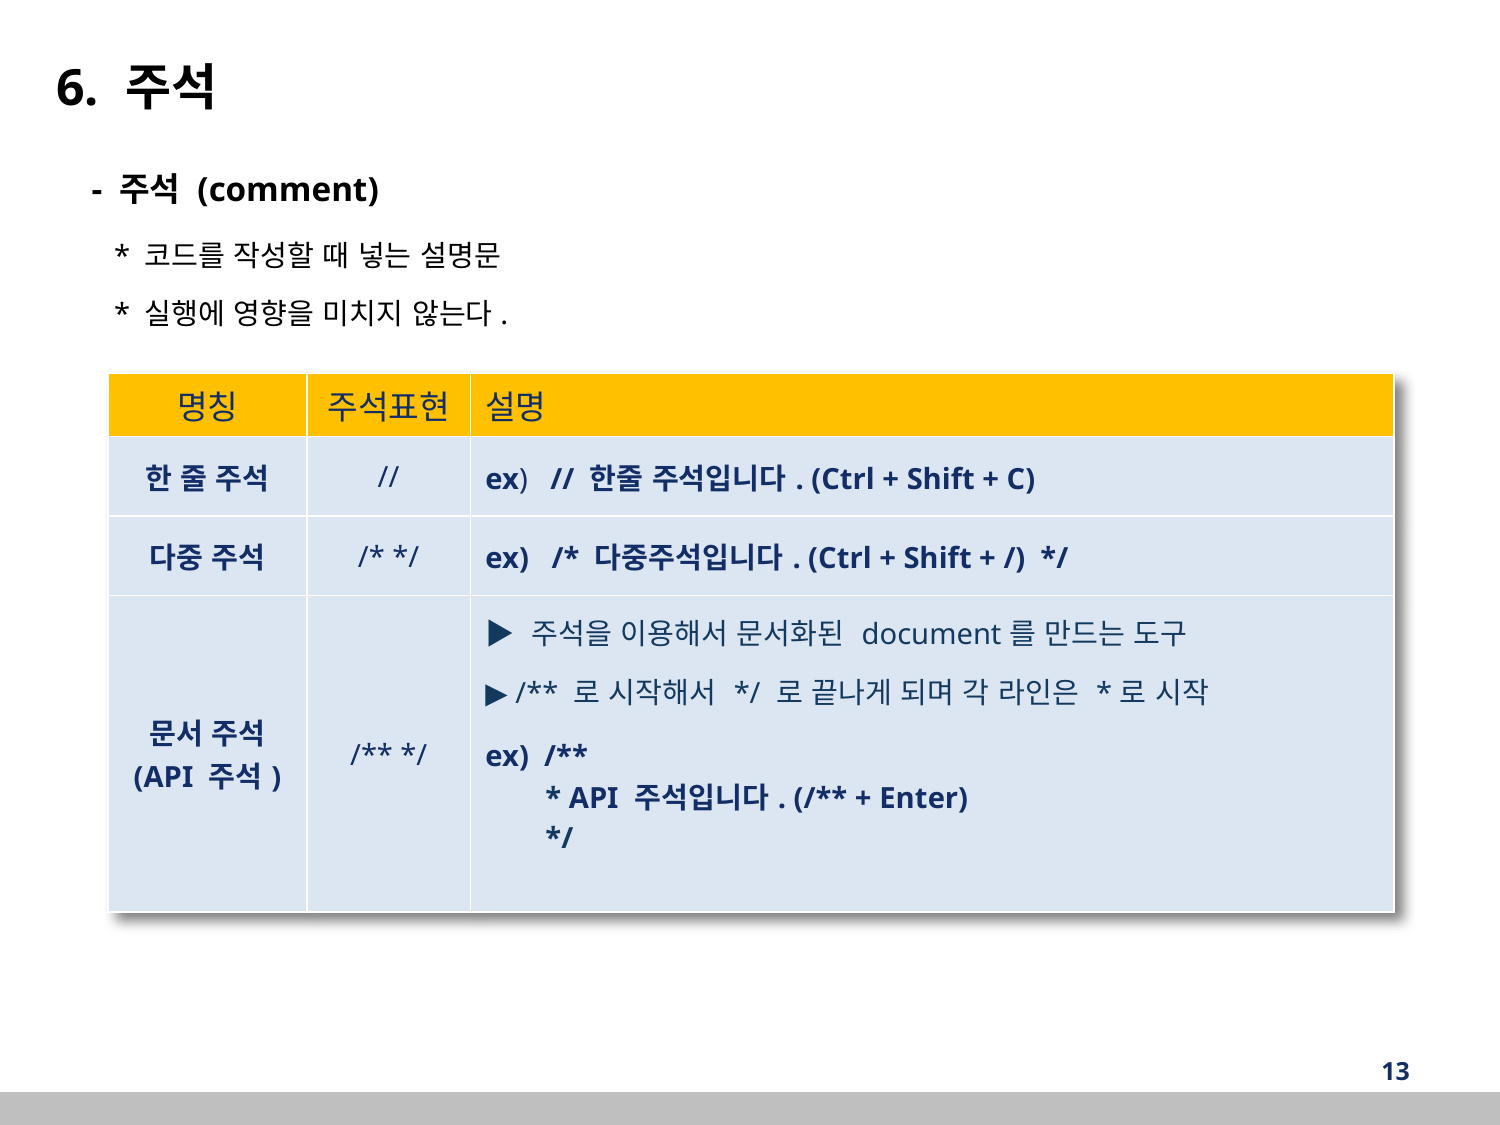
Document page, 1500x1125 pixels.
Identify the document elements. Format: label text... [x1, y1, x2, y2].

table_header 설명 [471, 374, 1393, 436]
table_cell /* */ [308, 517, 470, 595]
slide_number 13 [1074, 1042, 1425, 1103]
table_header 주석표현 [308, 374, 470, 436]
table_cell ex) /* 다중주석입니다. (Ctrl + Shift + /) */ [471, 517, 1393, 595]
table_cell 한 줄 주석 [109, 437, 306, 515]
table_cell ex) // 한줄 주석입니다. (Ctrl + Shift + C) [471, 437, 1393, 515]
table_cell ▶ 주석을 이용해서 문서화된 document를 만드는 도구 ▶ /** 로 시작해서 */ 로 끝나게 되며 각 라인은 *로 시작 ex) /** * API 주석입니다. (/** + Enter) */ [471, 596, 1393, 911]
table_cell // [308, 437, 470, 515]
text_box 6. 주석 [41, 19, 1117, 149]
table_cell /** */ [308, 596, 470, 911]
table_cell 다중 주석 [109, 517, 306, 595]
table_cell 문서 주석 (API 주석) [109, 596, 306, 911]
text_box [0, 1090, 1500, 1125]
table_header 명칭 [109, 374, 306, 436]
list - 주석 (comment) * 코드를 작성할 때 넣는 설명문 * 실행에 영향을 미치지 않는다. [76, 160, 1428, 362]
